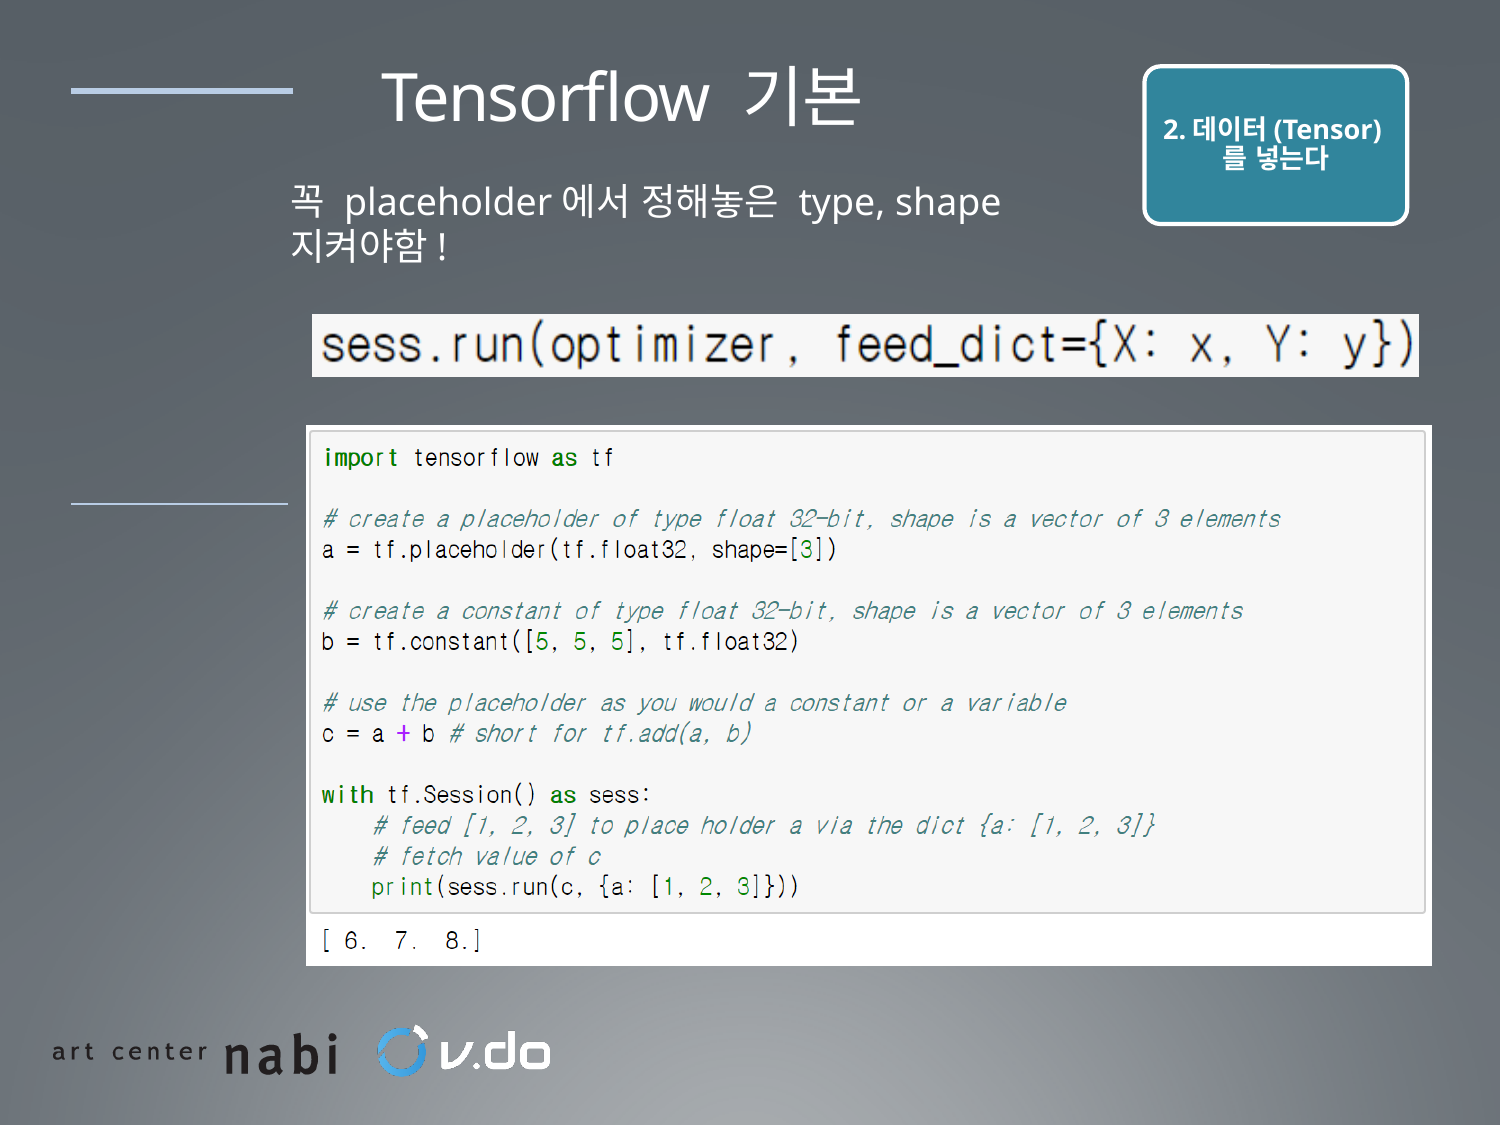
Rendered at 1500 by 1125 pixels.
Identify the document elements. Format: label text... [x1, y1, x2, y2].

text_box Tensorflow 기본 [147, 0, 1099, 265]
text_box 꼭 placeholder에서 정해놓은 type, shape 지켜야함! [275, 170, 1017, 276]
picture [0, 0, 1500, 1125]
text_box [1144, 66, 1408, 225]
